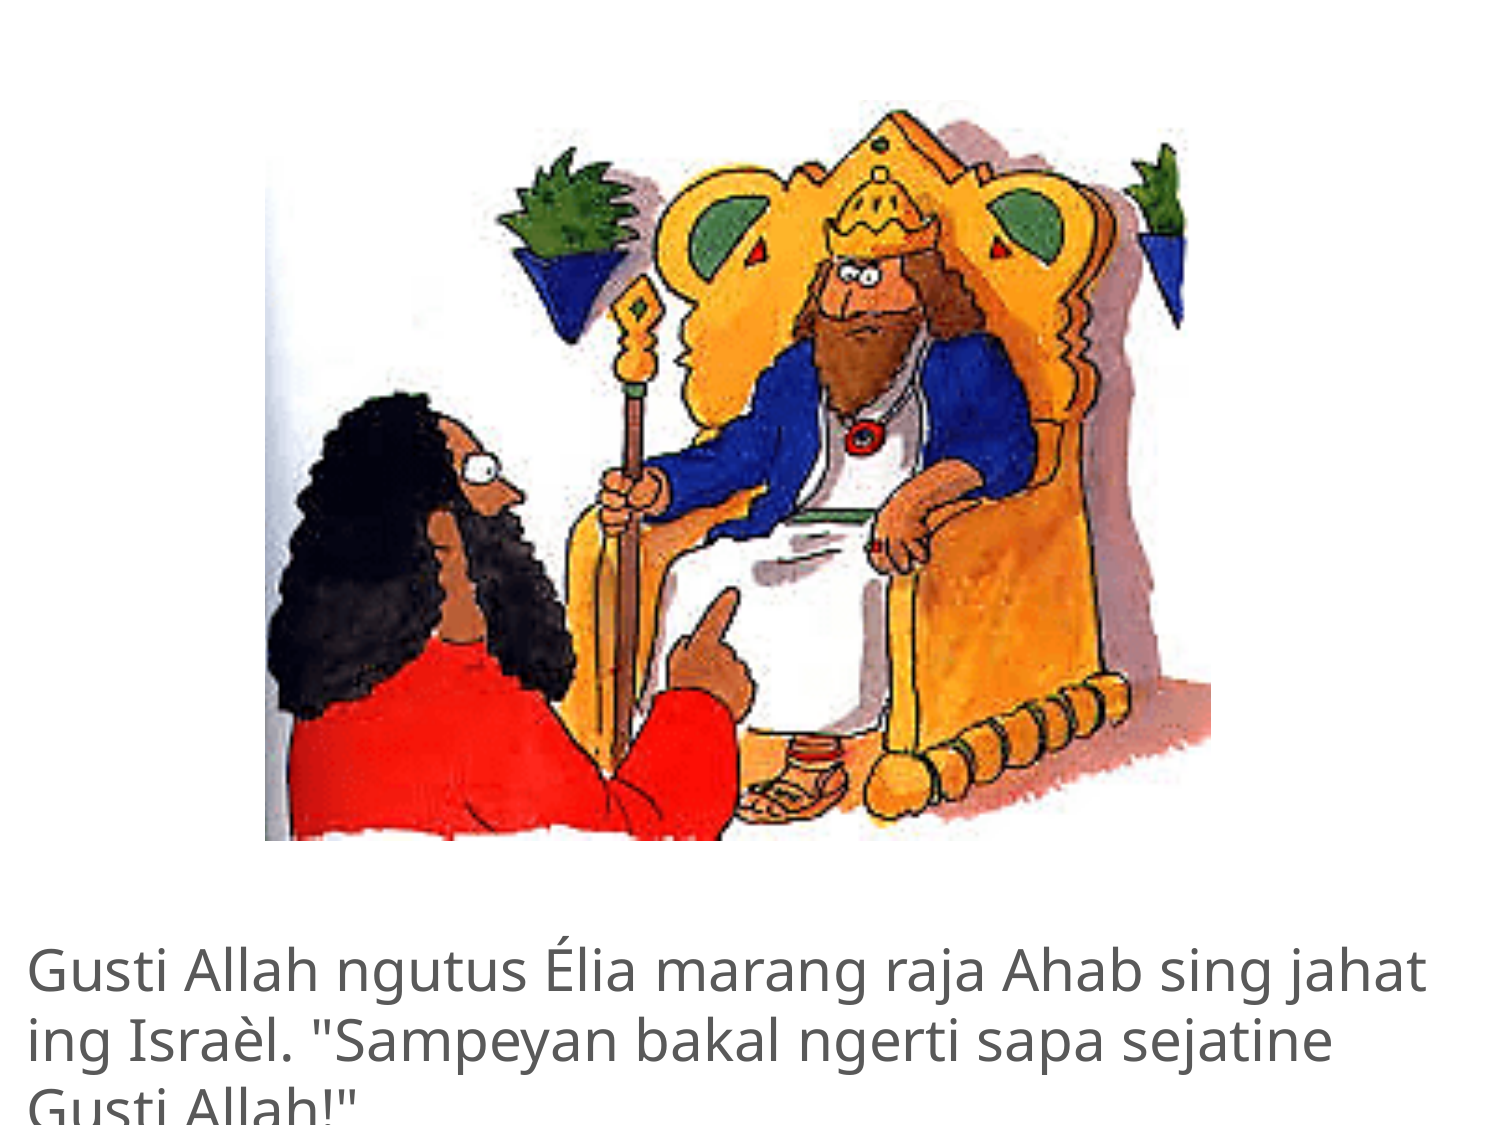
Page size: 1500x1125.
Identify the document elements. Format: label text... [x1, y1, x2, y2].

text_box Gusti Allah ngutus Élia marang raja Ahab sing jahat ing Israèl. "Sampeyan bakal ngerti sapa sejatine Gusti Allah!" [11, 925, 1483, 1125]
picture [265, 100, 1211, 841]
